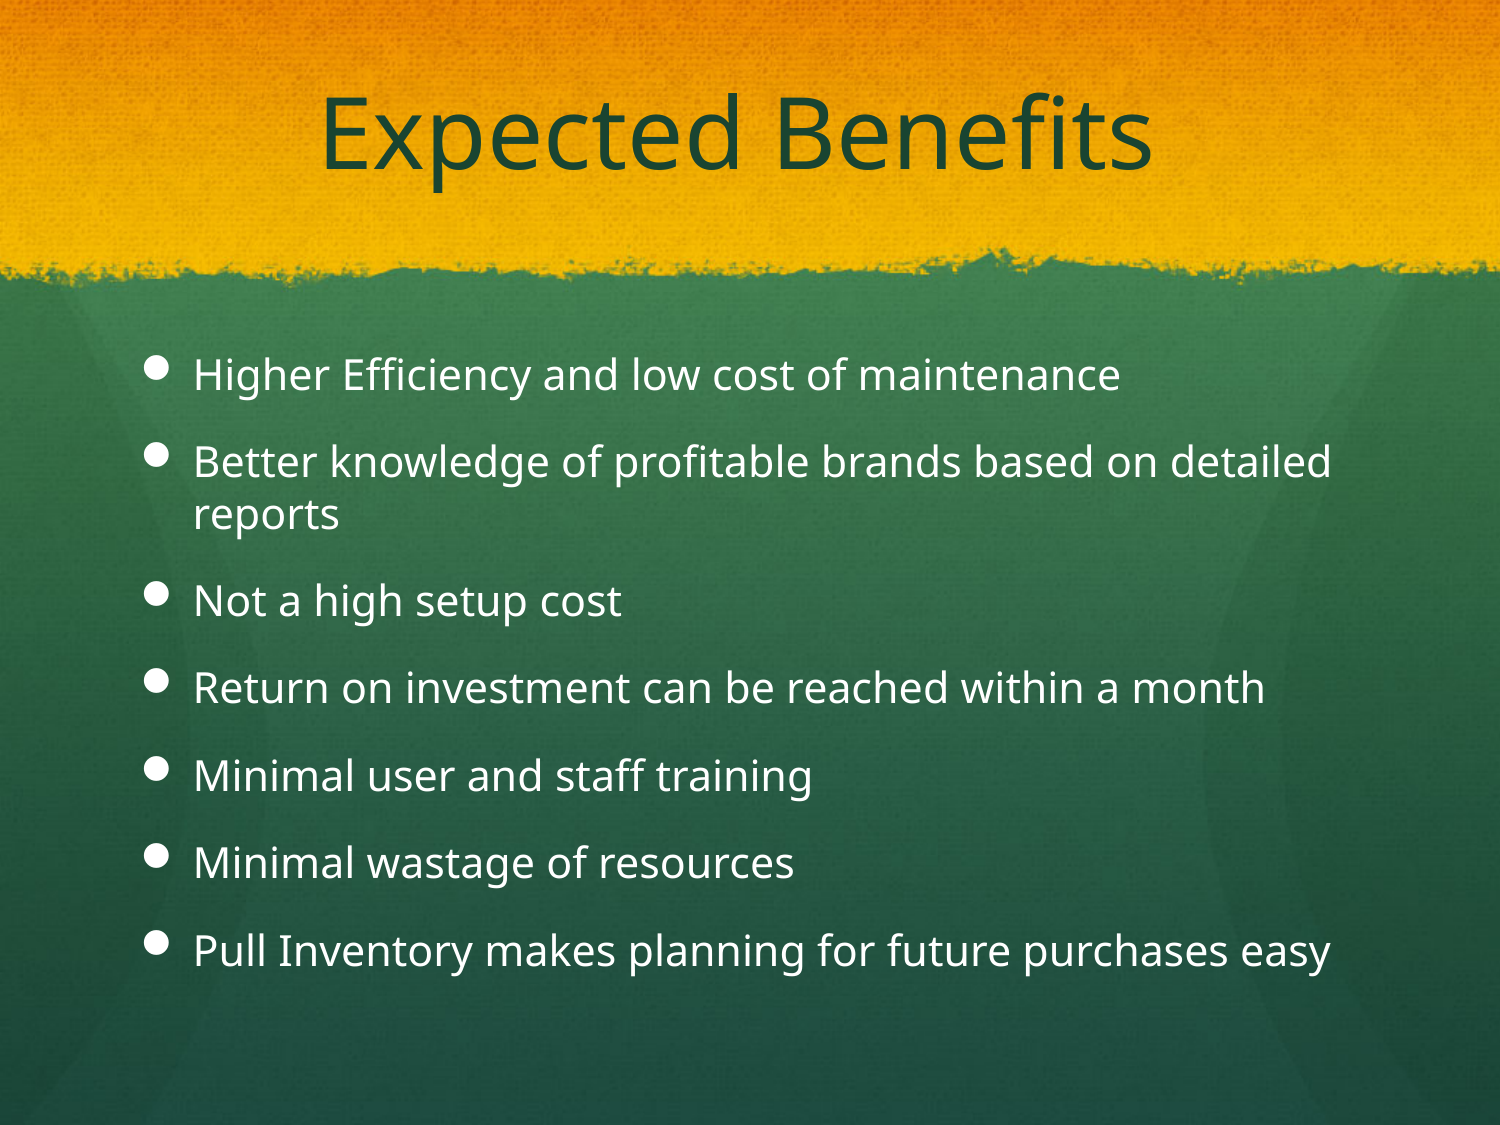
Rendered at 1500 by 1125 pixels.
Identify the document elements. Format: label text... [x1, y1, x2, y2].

title Expected Benefits [125, 13, 1375, 246]
picture [0, 0, 1500, 1125]
list Higher Efficiency and low cost of maintenance Better knowledge of profitable brands based on detailed reports Not a high setup cost Return on investment can be reached within a month Minimal user and staff training Minimal wastage of resources Pull Inventory makes planning for future purchases easy [125, 339, 1375, 1026]
